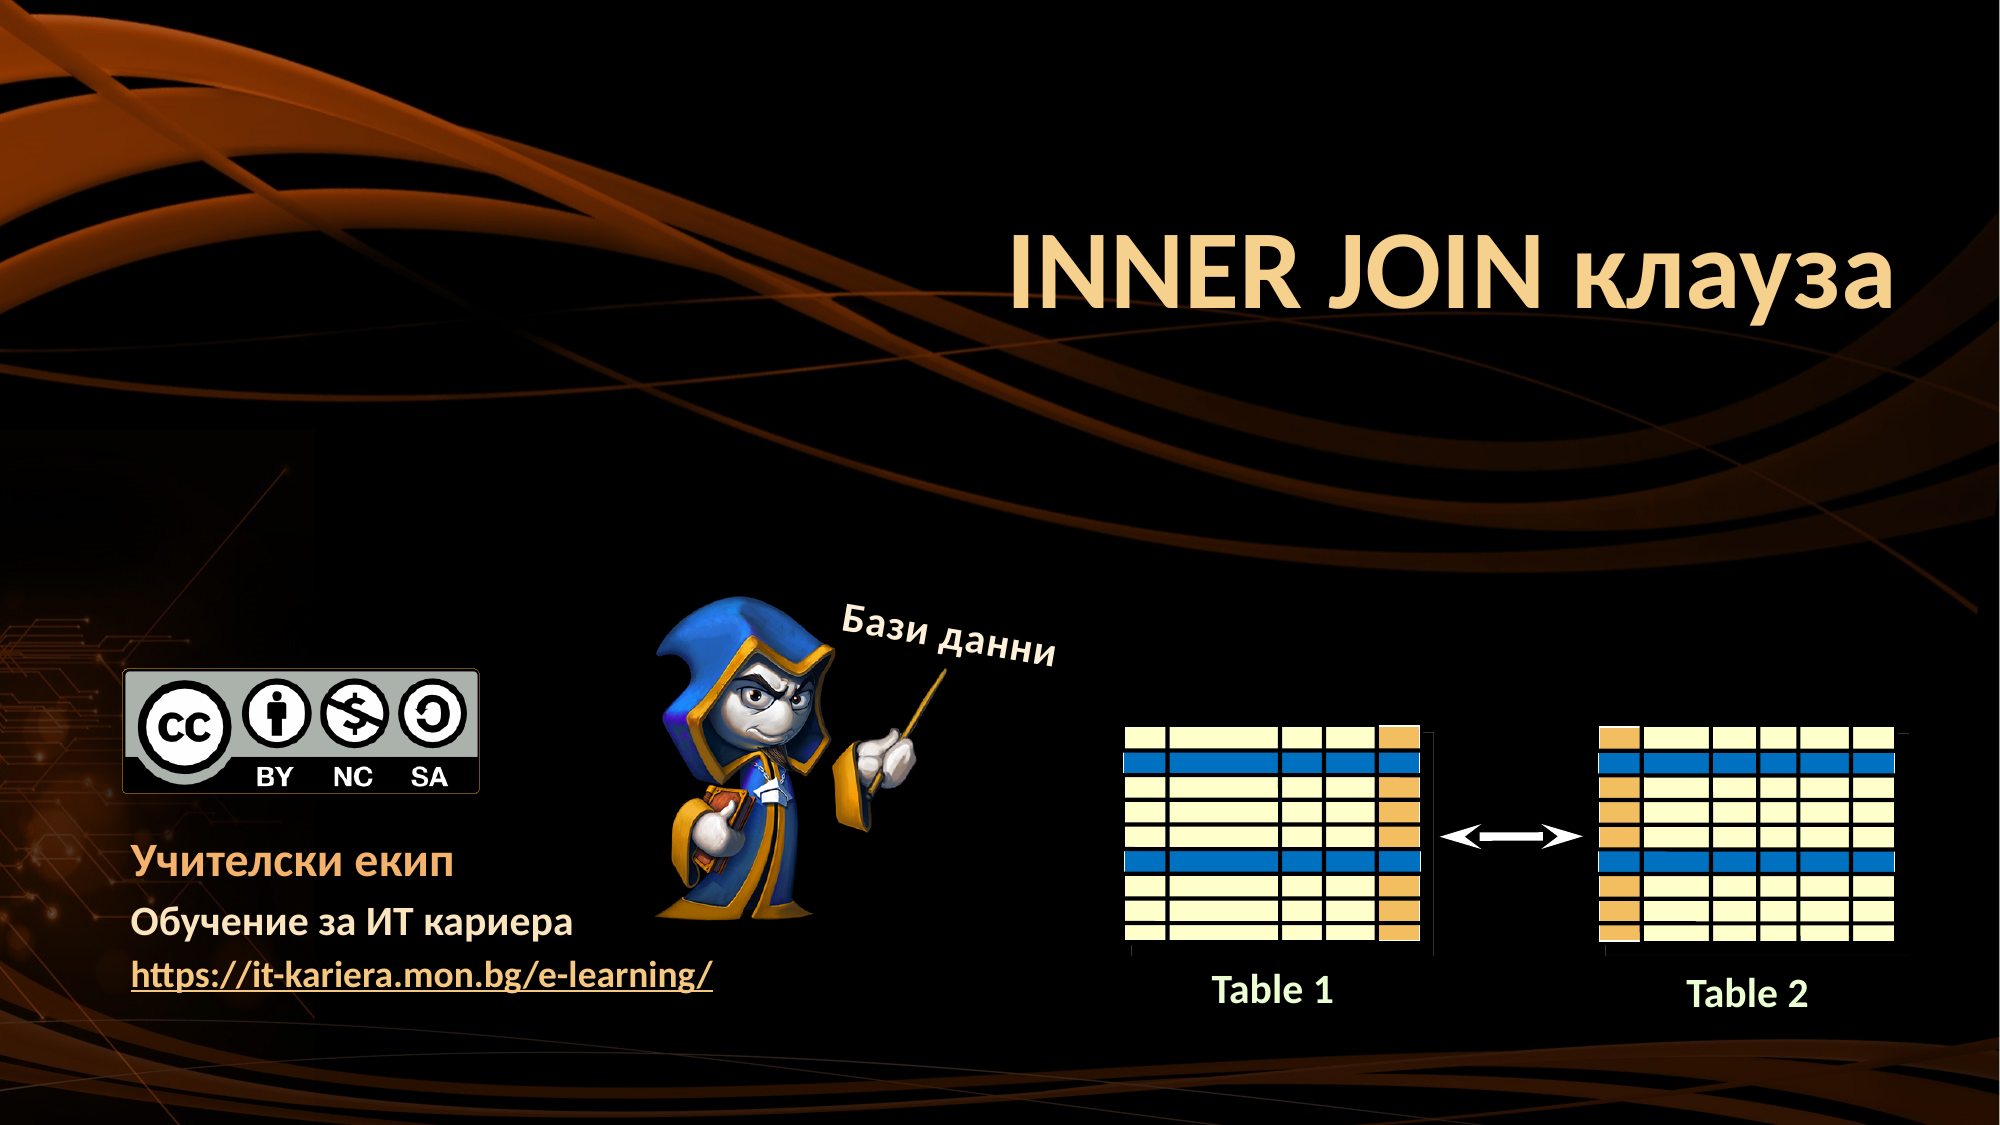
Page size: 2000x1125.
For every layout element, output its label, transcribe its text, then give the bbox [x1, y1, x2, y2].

picture [0, 0, 2000, 1125]
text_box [122, 594, 1075, 1009]
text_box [1593, 722, 1898, 948]
text_box [574, 314, 1898, 534]
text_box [1121, 722, 1424, 946]
text_box Table 1 [1126, 954, 1420, 1020]
text_box INNER JOIN клауза [549, 125, 1898, 375]
text_box [1439, 830, 1461, 843]
text_box Table 2 [1599, 957, 1896, 1023]
text_box [1562, 830, 1583, 843]
